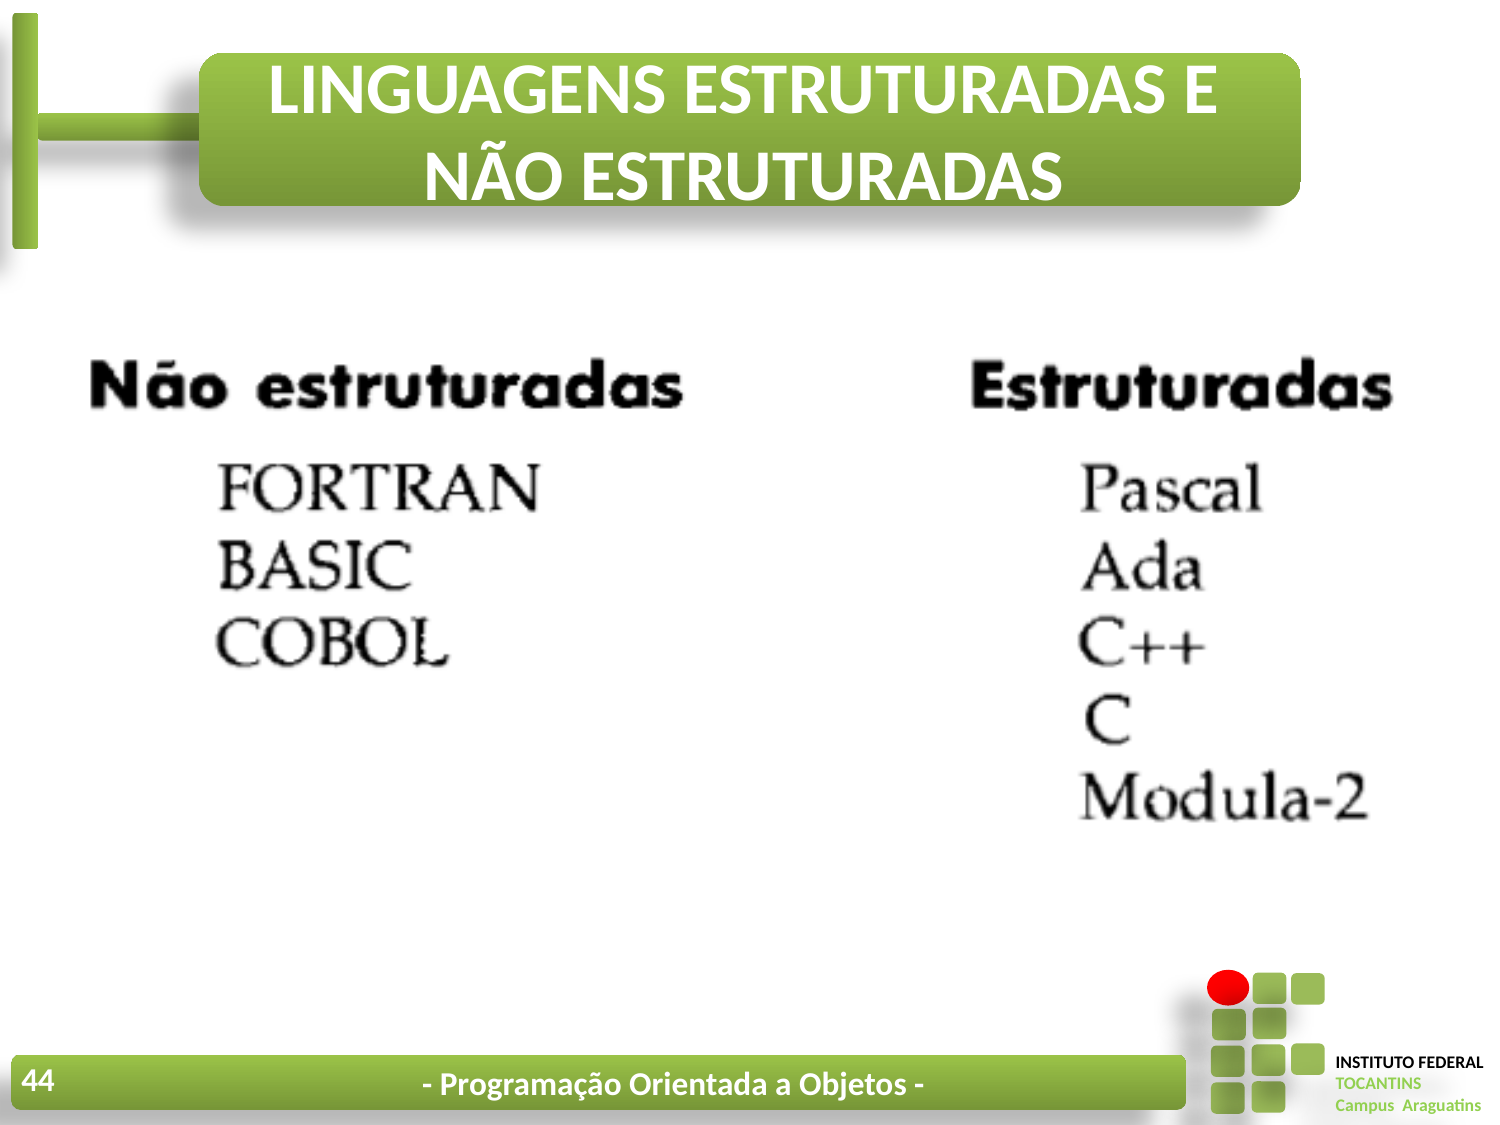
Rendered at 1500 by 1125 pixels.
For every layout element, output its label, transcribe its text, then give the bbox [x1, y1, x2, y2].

title Linguagens Estruturadas e não estruturadas [187, 45, 1301, 211]
slide_number 44 [6, 1051, 89, 1112]
picture [79, 315, 1424, 871]
